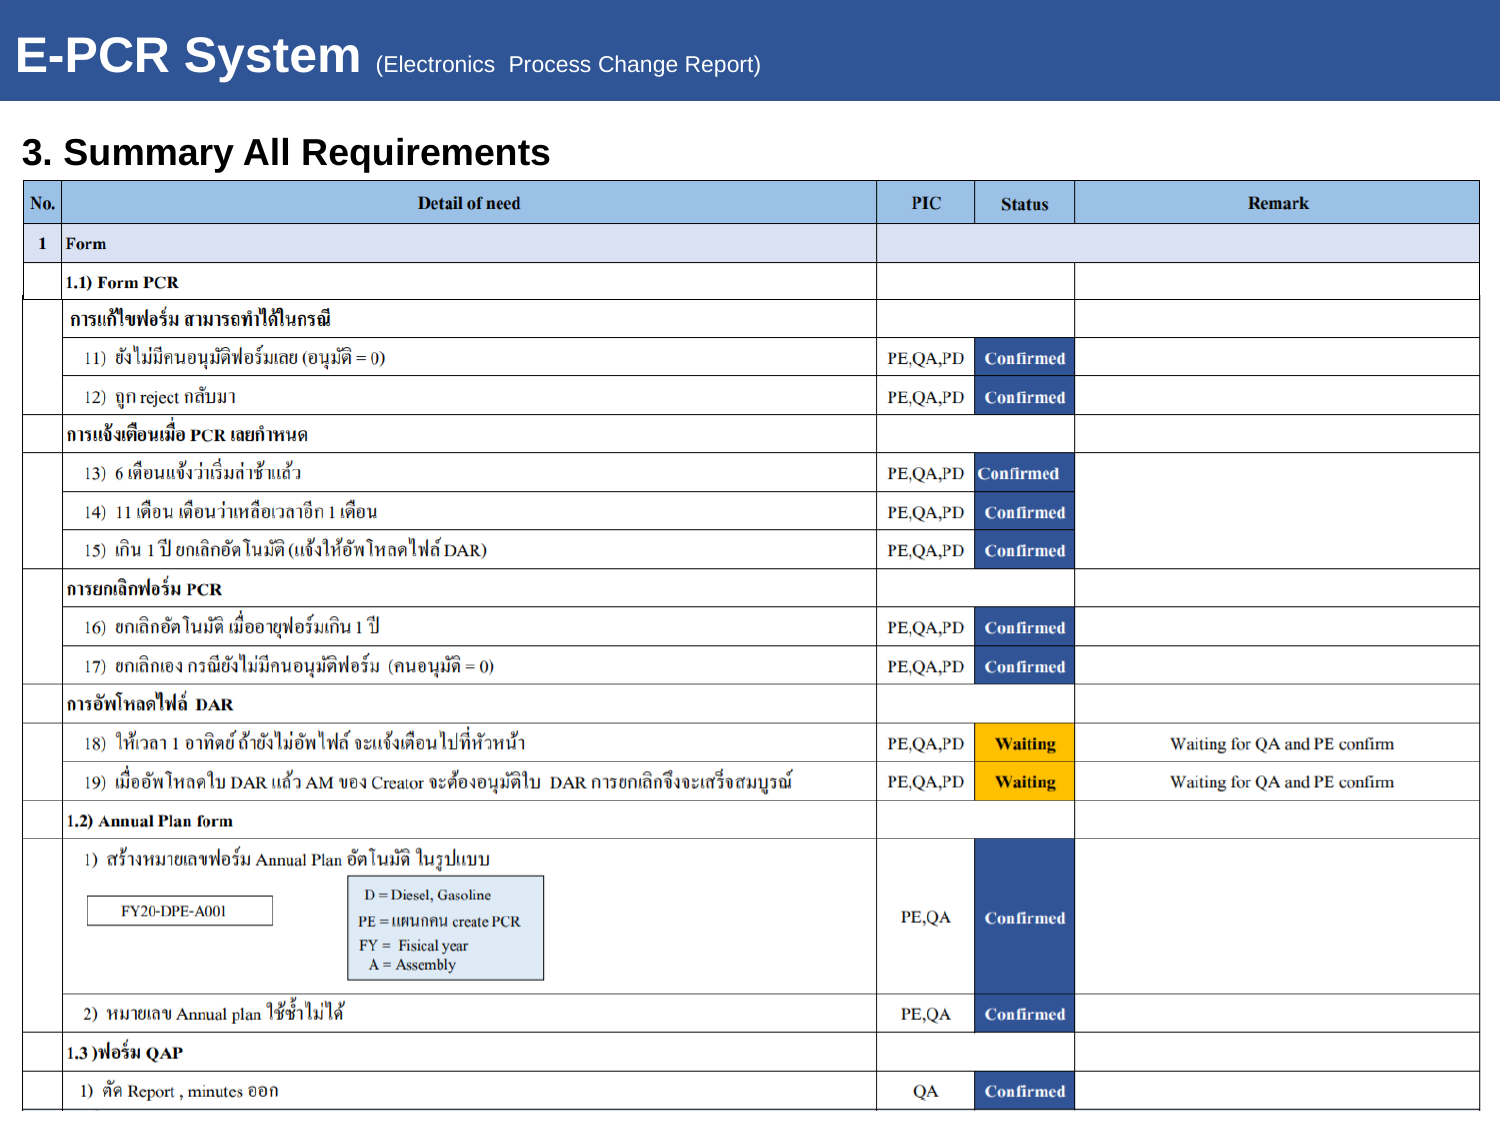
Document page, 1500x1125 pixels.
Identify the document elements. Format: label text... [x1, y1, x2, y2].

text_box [20, 180, 1482, 1111]
text_box 3. Summary All Requirements [7, 120, 567, 181]
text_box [0, 0, 1500, 101]
